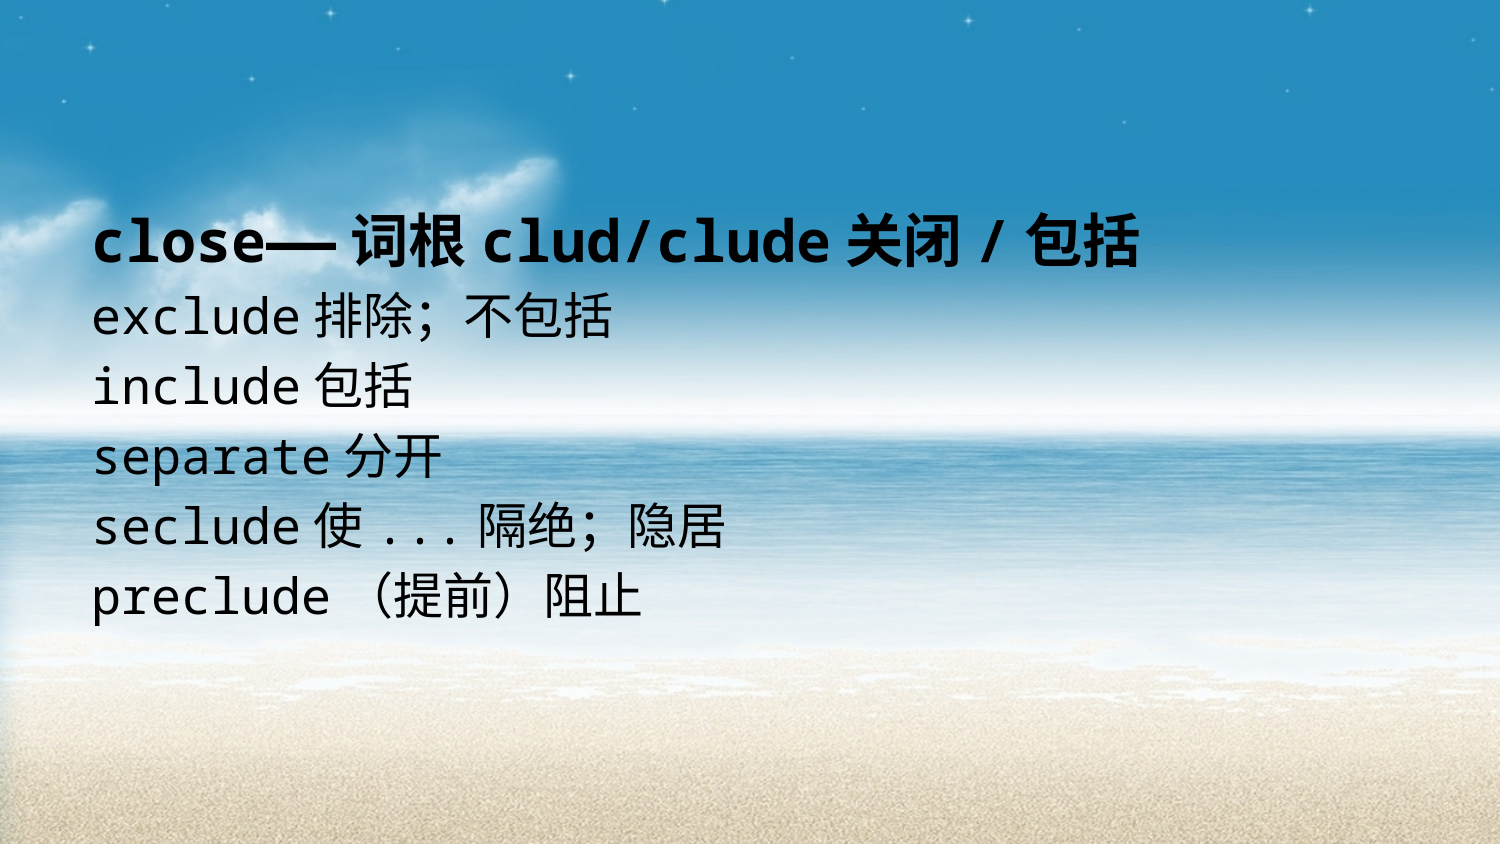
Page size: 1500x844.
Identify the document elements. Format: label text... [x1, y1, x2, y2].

list close——词根clud/clude关闭/包括 exclude排除；不包括 include包括 separate分开 seclude使...隔绝；隐居 preclude（提前）阻止 [76, 196, 1425, 754]
picture [0, 0, 1500, 844]
